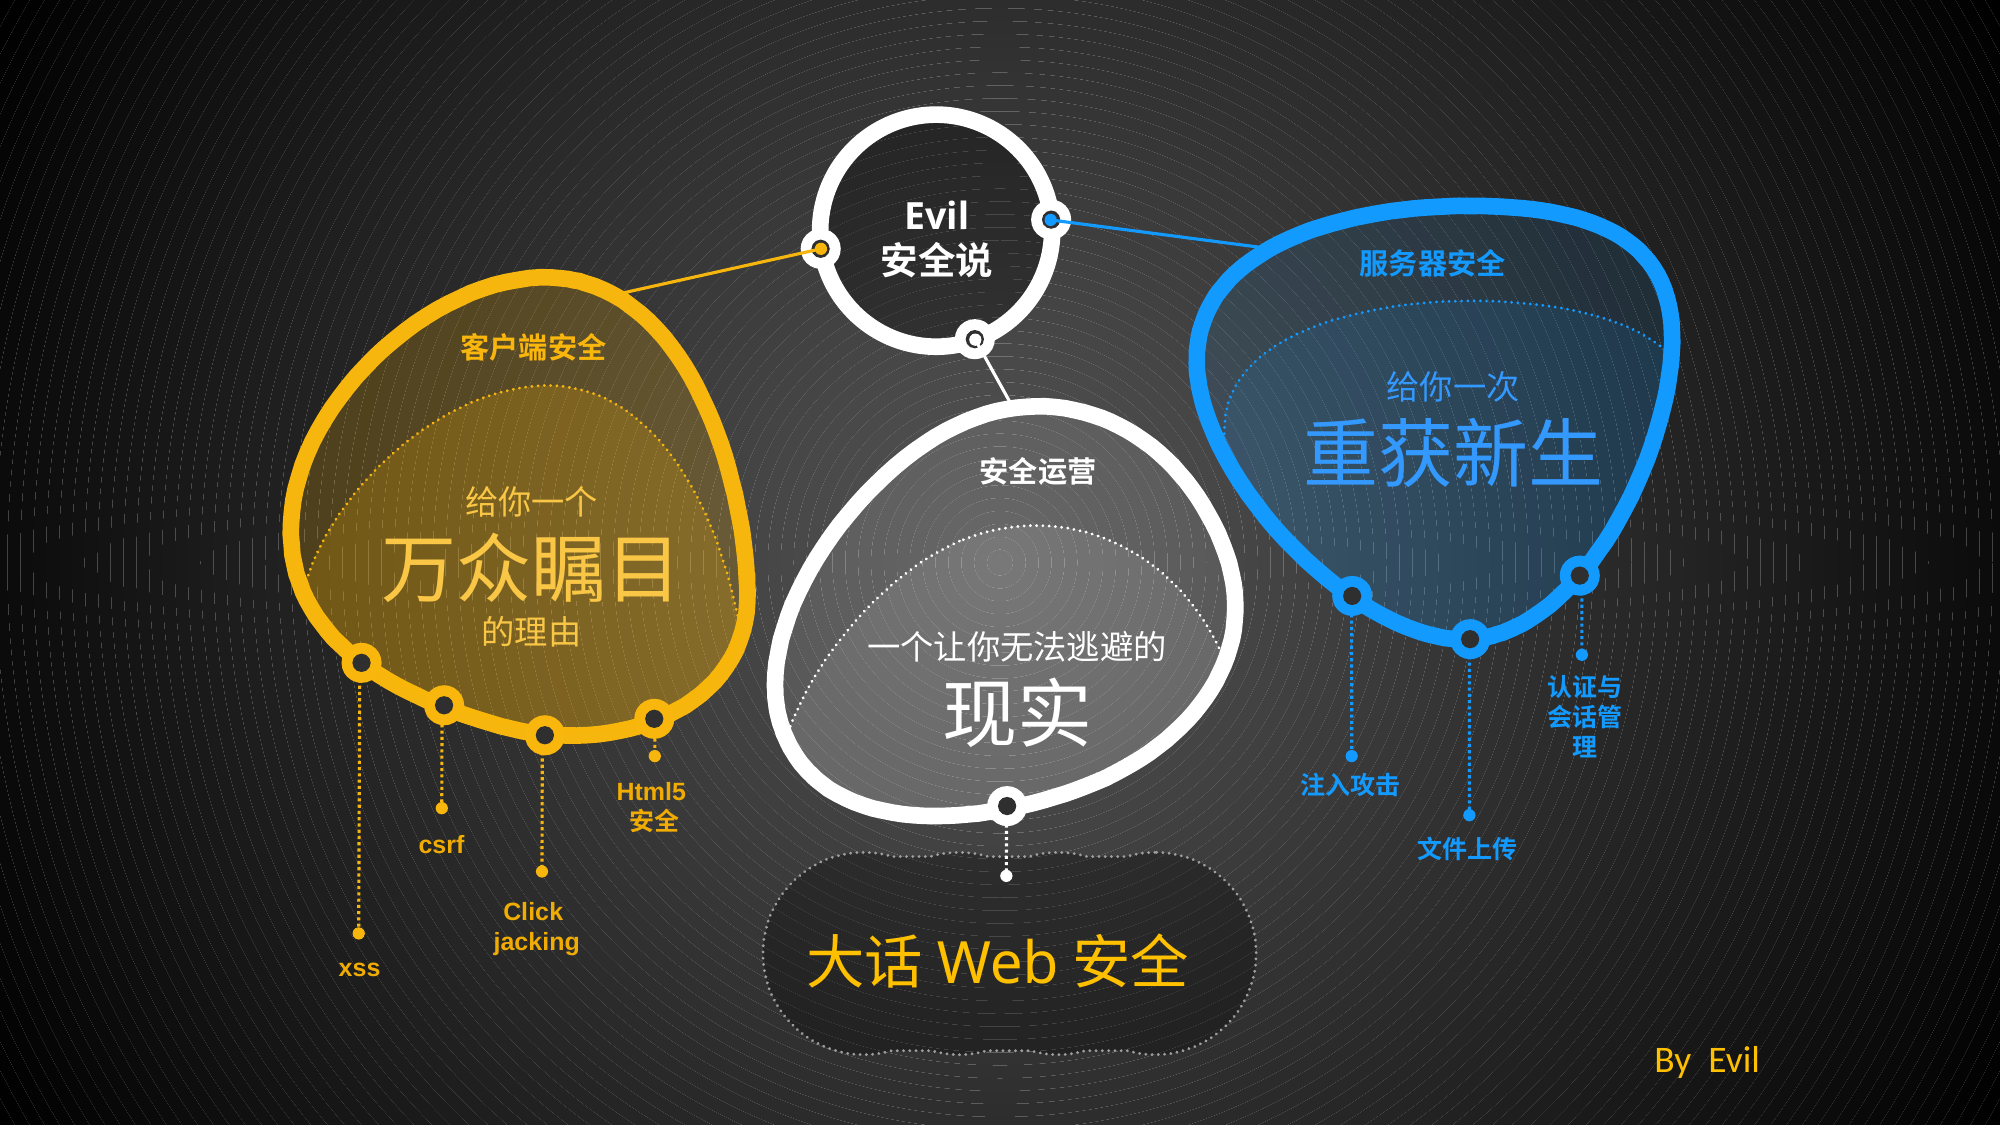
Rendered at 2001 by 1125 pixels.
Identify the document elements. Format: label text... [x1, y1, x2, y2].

text_box By Evil [1639, 1027, 1775, 1088]
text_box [286, 114, 1673, 1055]
